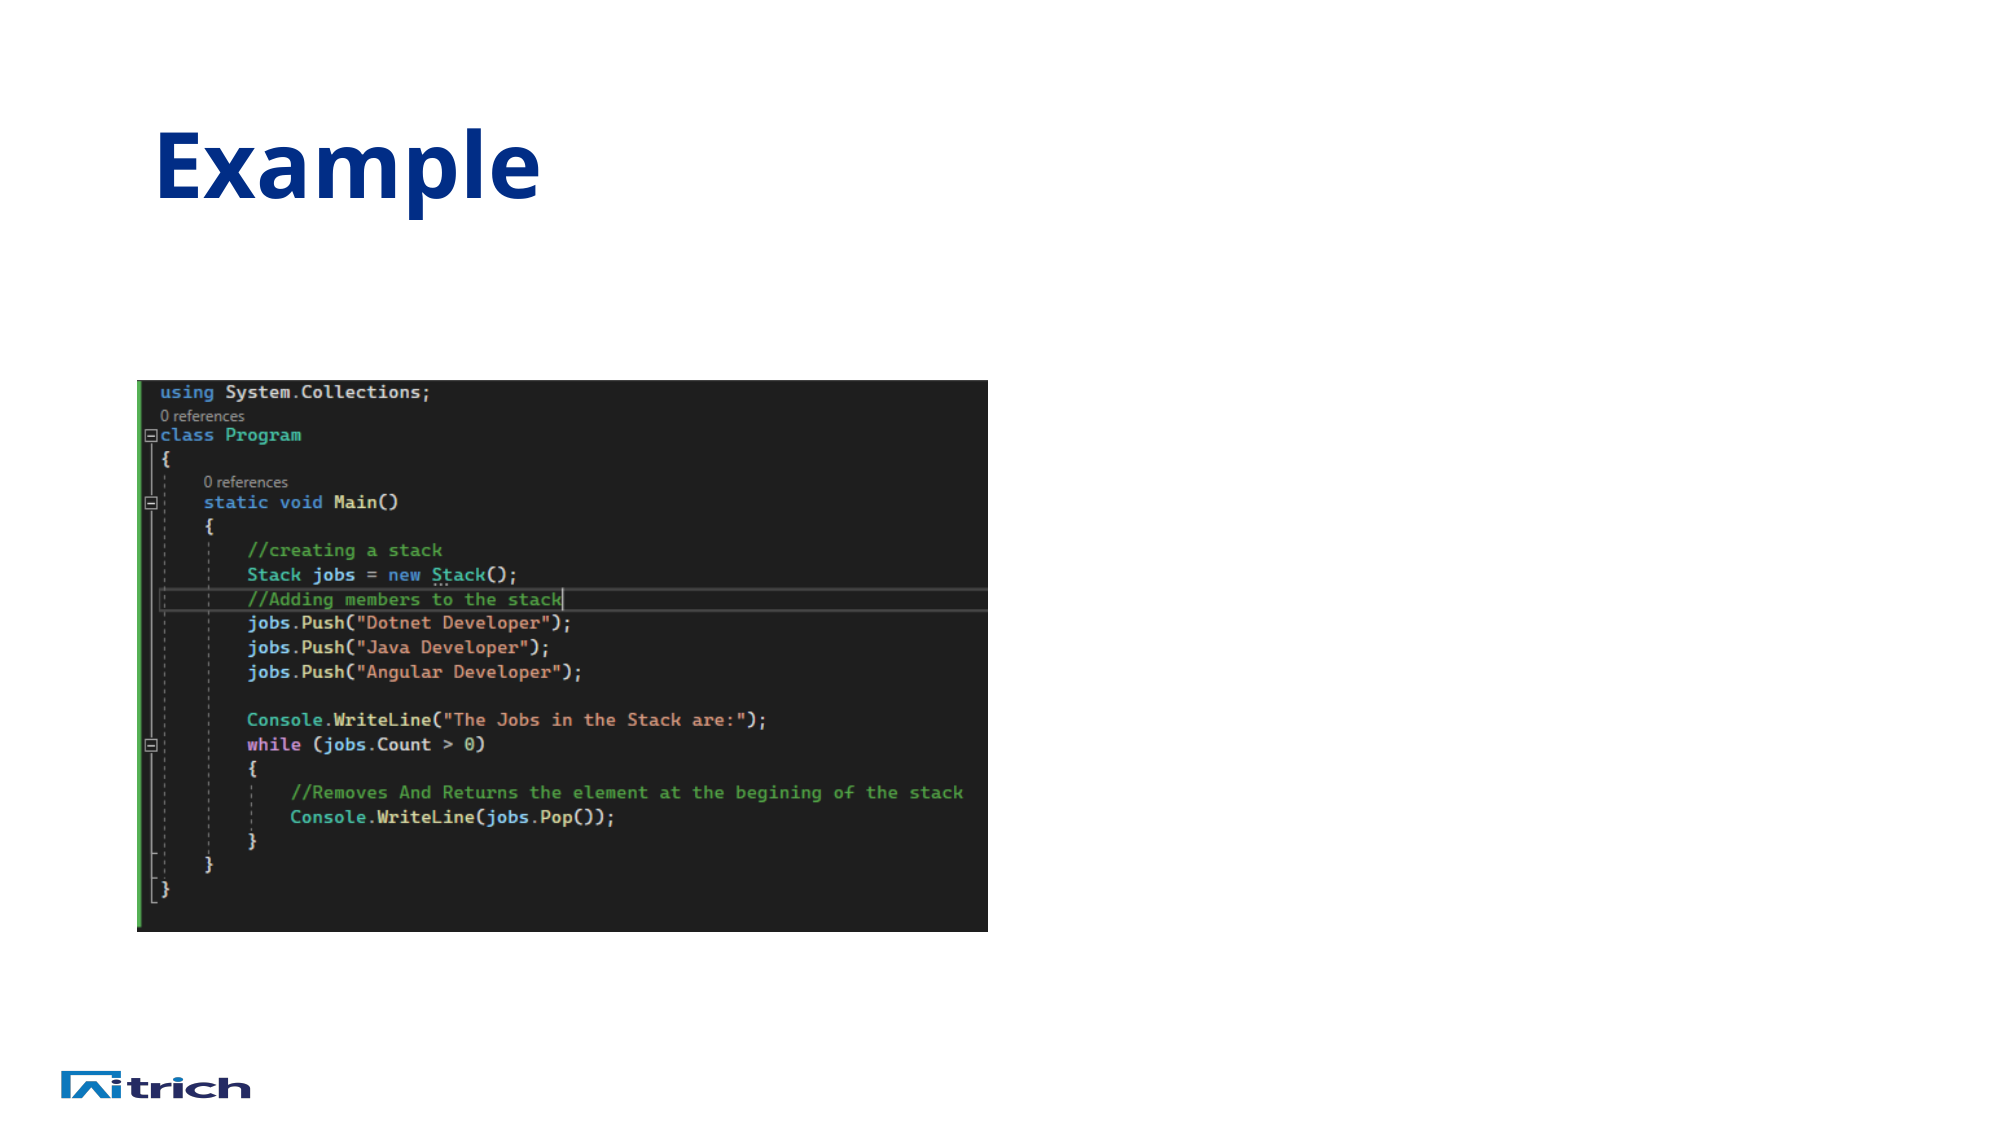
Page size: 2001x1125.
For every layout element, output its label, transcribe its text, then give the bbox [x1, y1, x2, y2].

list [137, 380, 988, 933]
title Example [137, 59, 1863, 278]
picture [59, 1070, 252, 1099]
